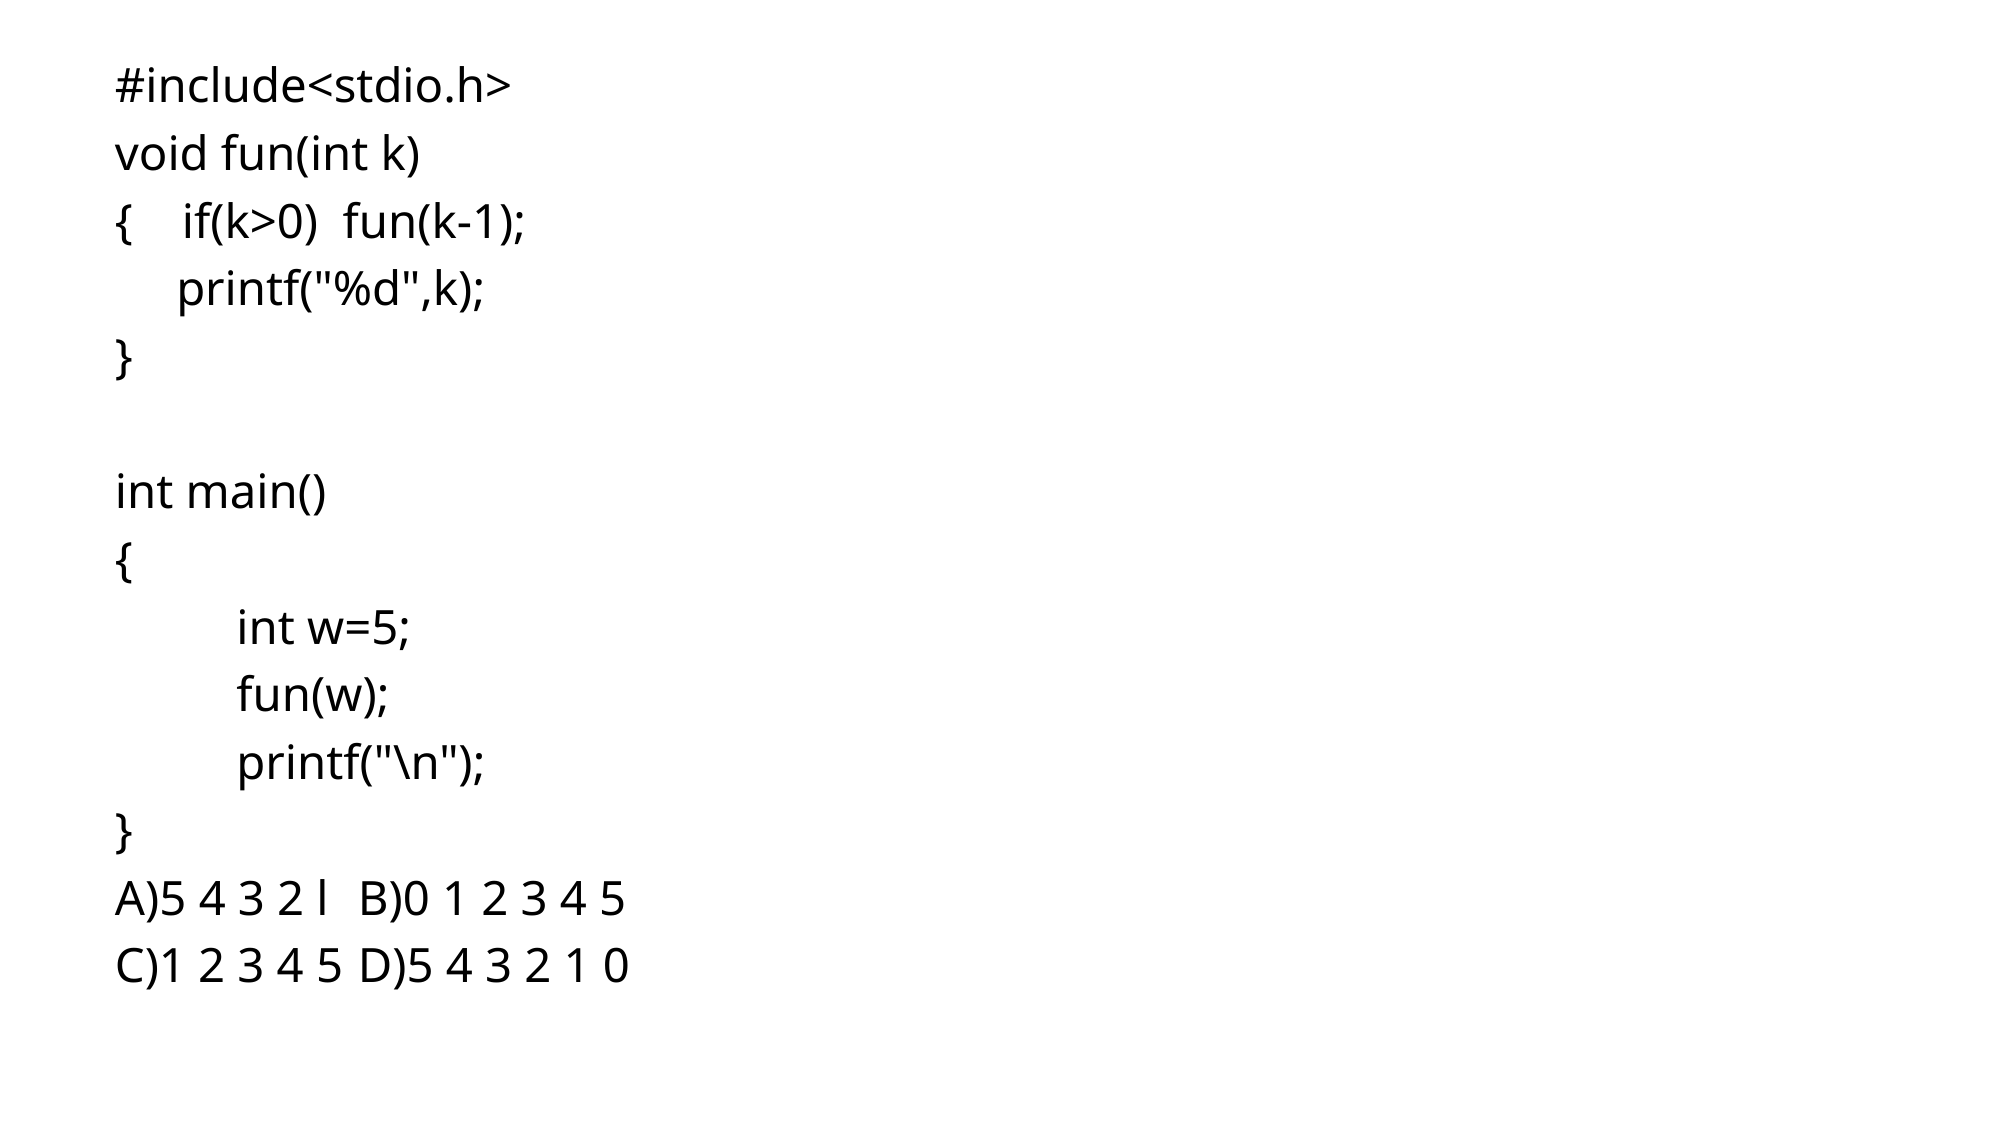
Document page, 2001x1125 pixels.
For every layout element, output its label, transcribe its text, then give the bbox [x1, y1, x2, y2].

list #include<stdio.h> void fun(int k) { if(k>0) fun(k-1); printf("%d",k); } int main() { int w=5; fun(w); printf("\n"); } A)5 4 3 2 l B)0 1 2 3 4 5 C)1 2 3 4 5 D)5 4 3 2 1 0 [99, 54, 1900, 1005]
